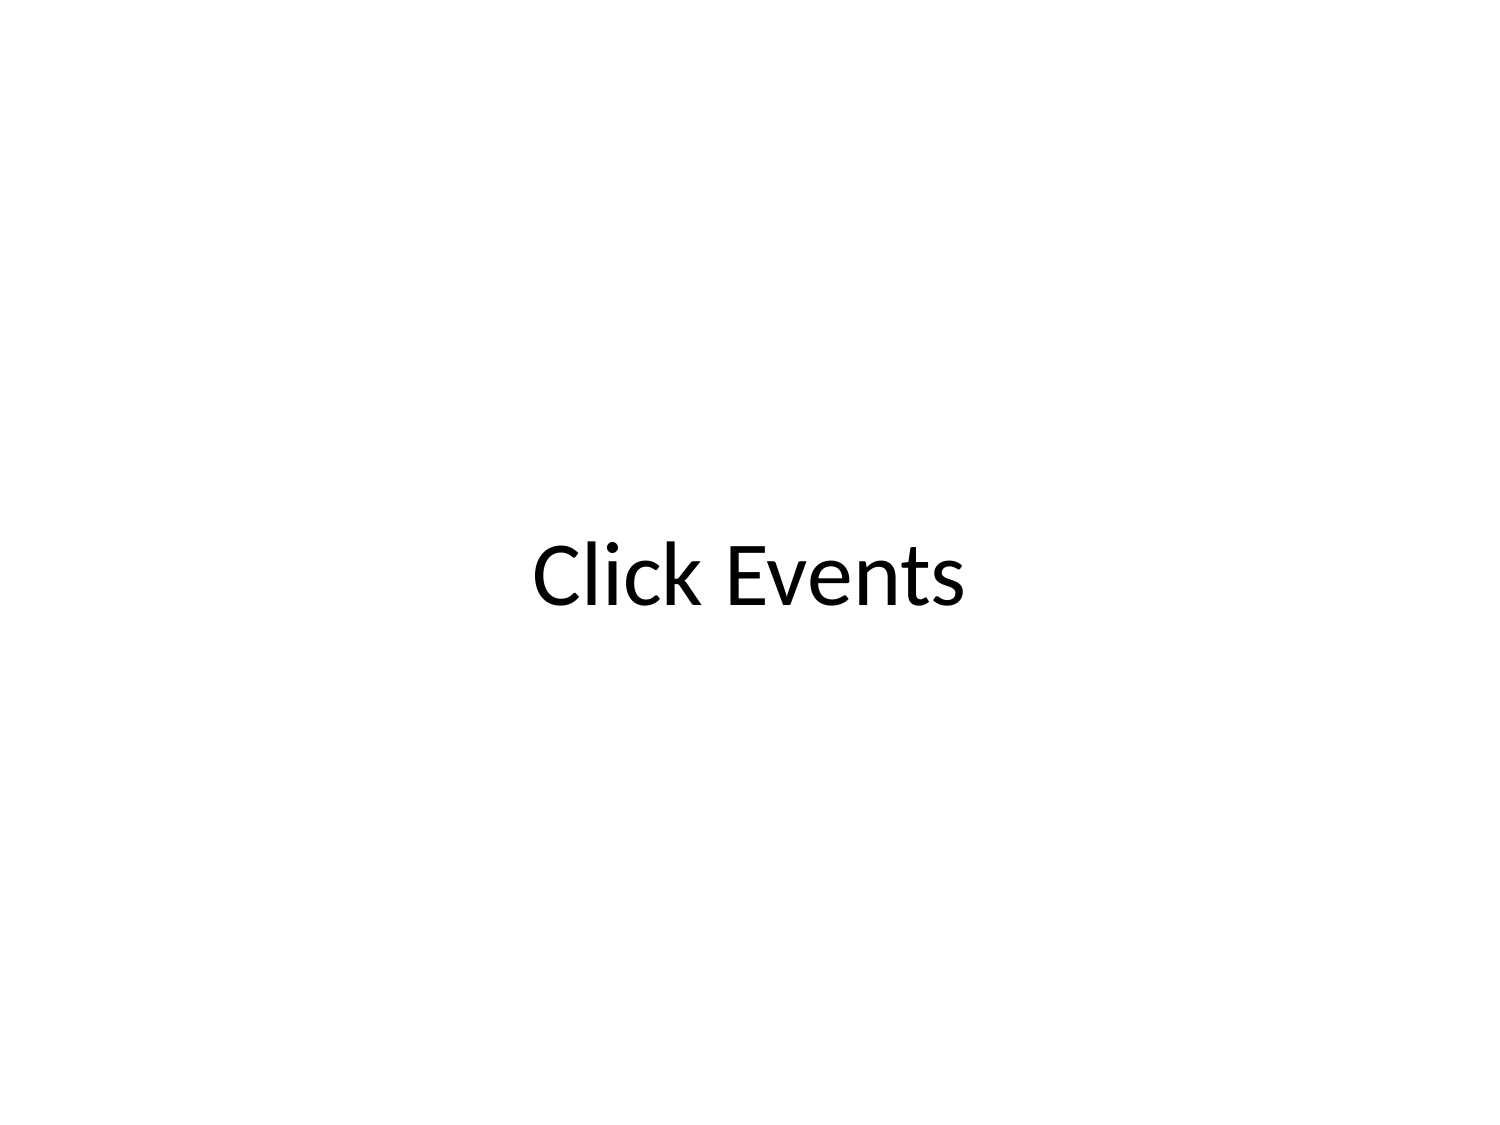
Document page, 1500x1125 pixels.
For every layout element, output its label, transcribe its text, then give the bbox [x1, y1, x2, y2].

title Click Events [75, 474, 1425, 663]
